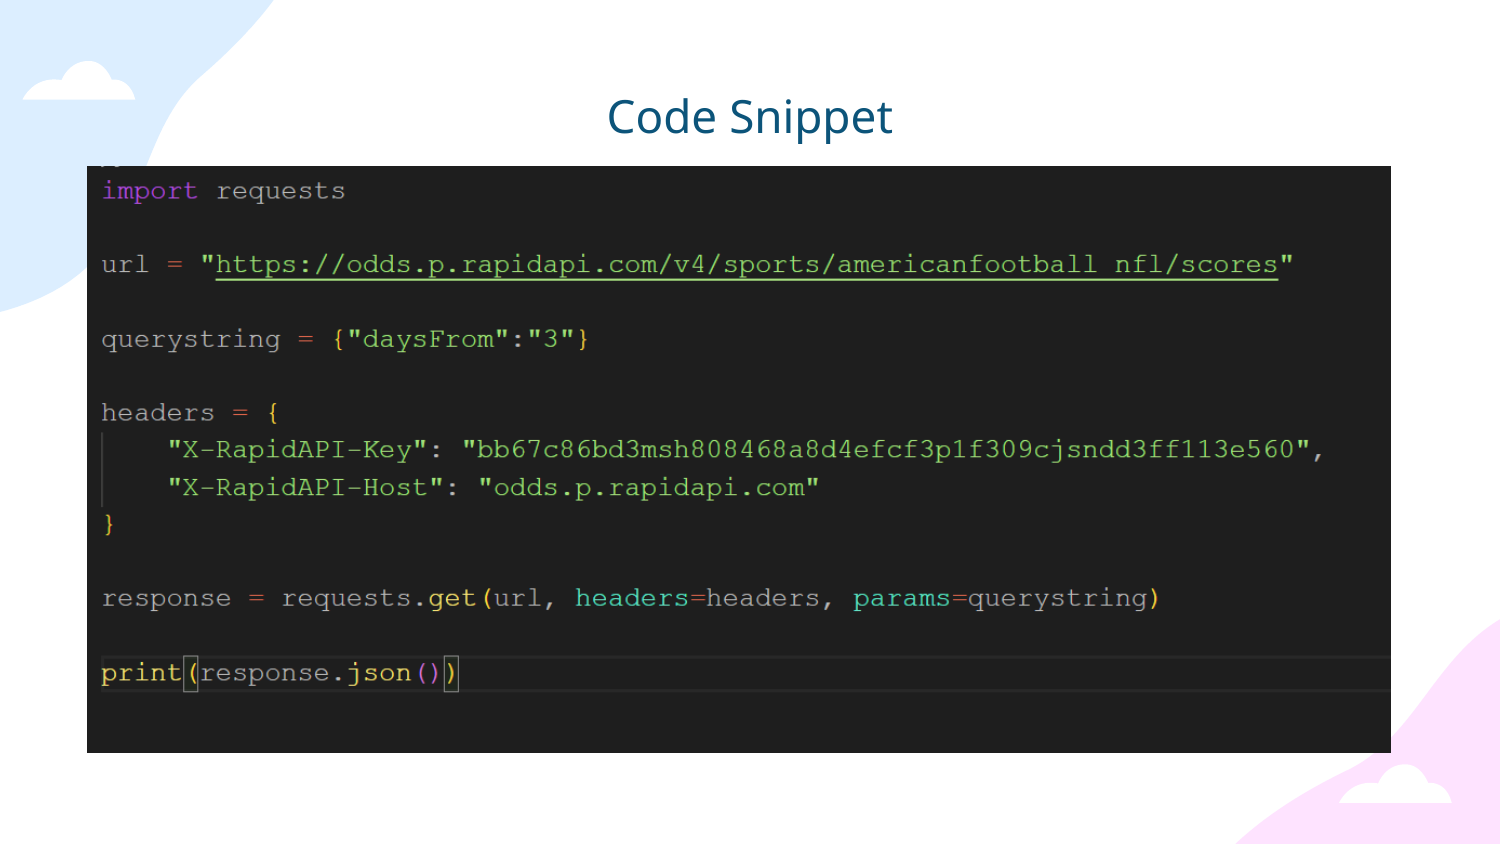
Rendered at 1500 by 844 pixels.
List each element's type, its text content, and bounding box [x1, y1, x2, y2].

title Code Snippet [118, 72, 1382, 165]
picture [86, 166, 1391, 753]
